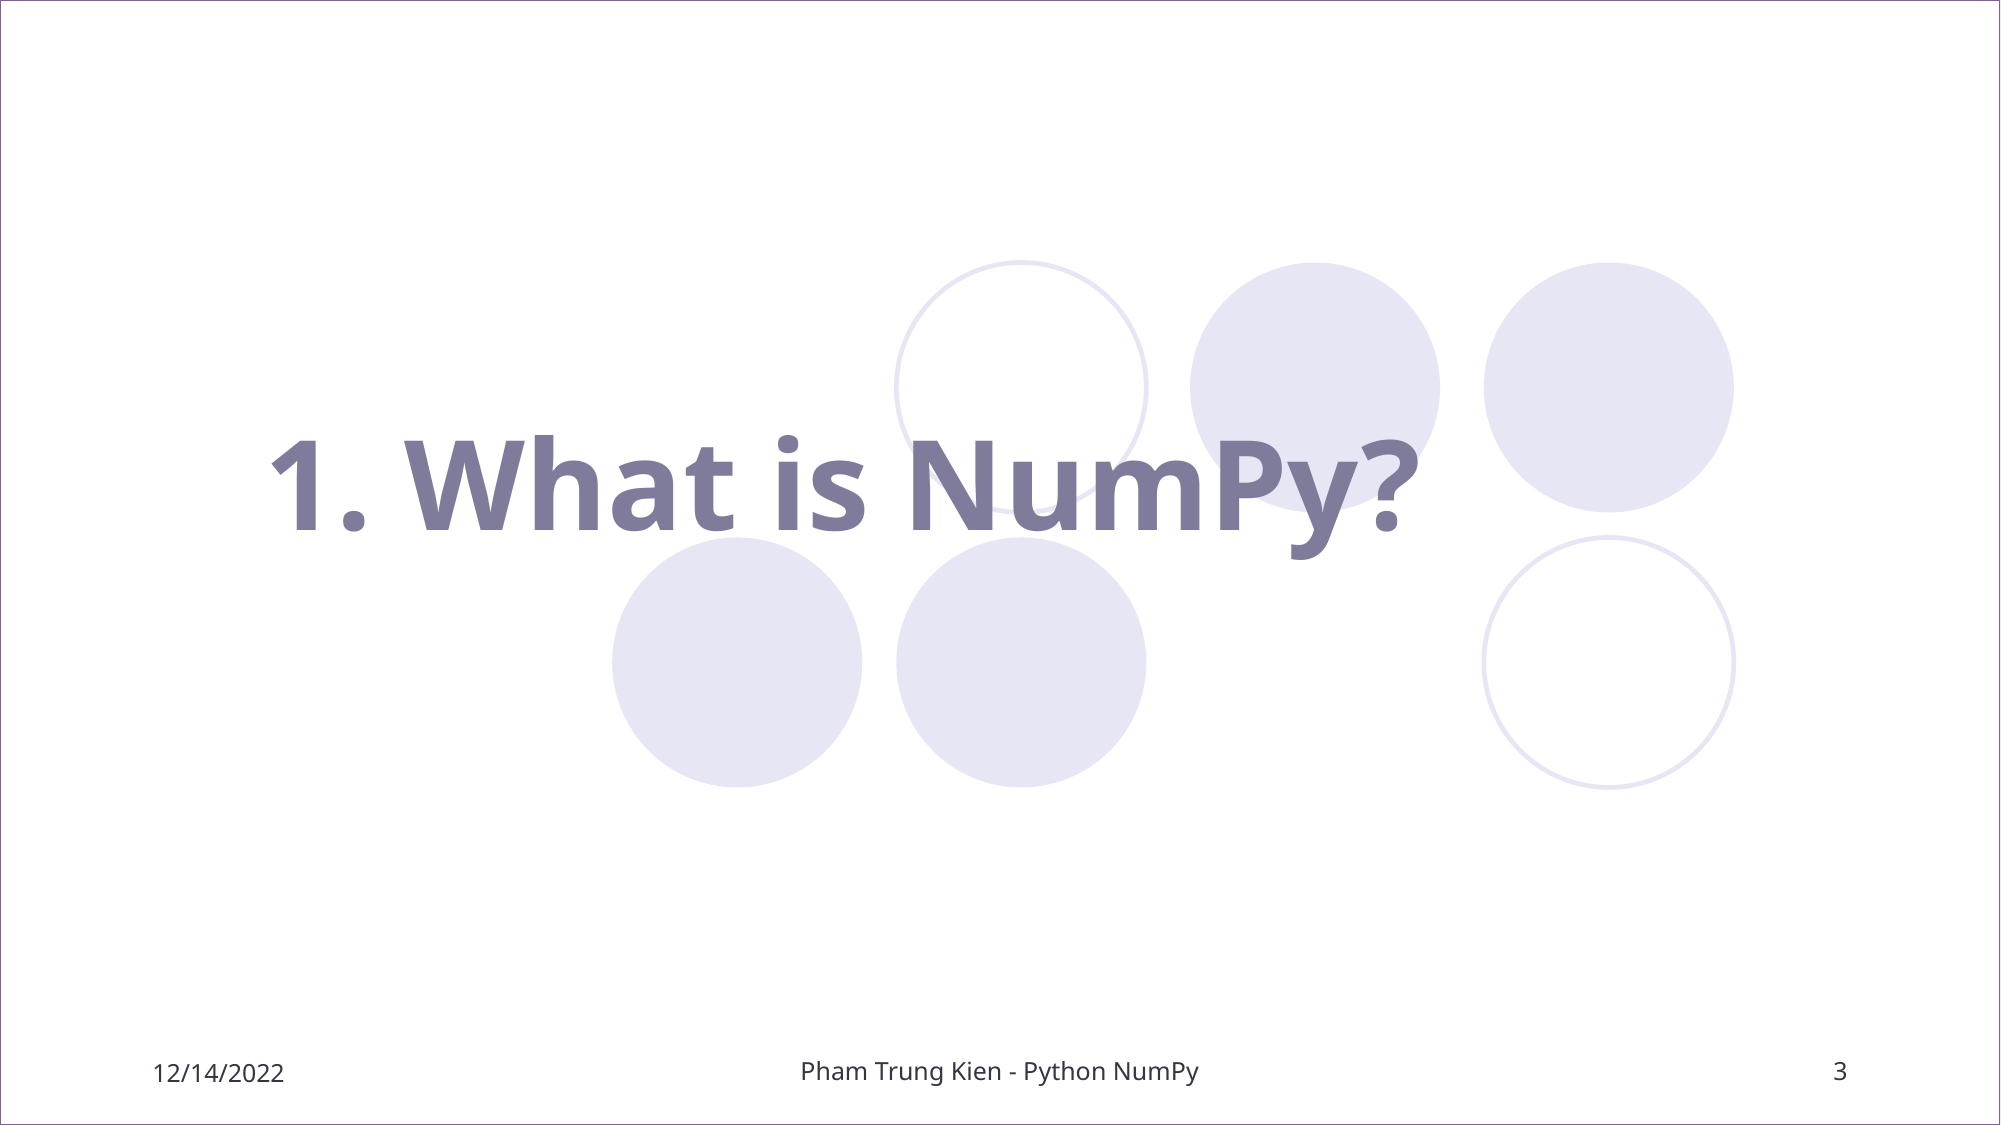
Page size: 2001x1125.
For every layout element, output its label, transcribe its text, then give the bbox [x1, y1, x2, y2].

title 1. What is NumPy? [249, 170, 1750, 563]
footer Pham Trung Kien - Python NumPy [762, 1042, 1238, 1103]
slide_number 3 [1325, 1042, 1863, 1103]
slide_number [137, 1042, 675, 1103]
